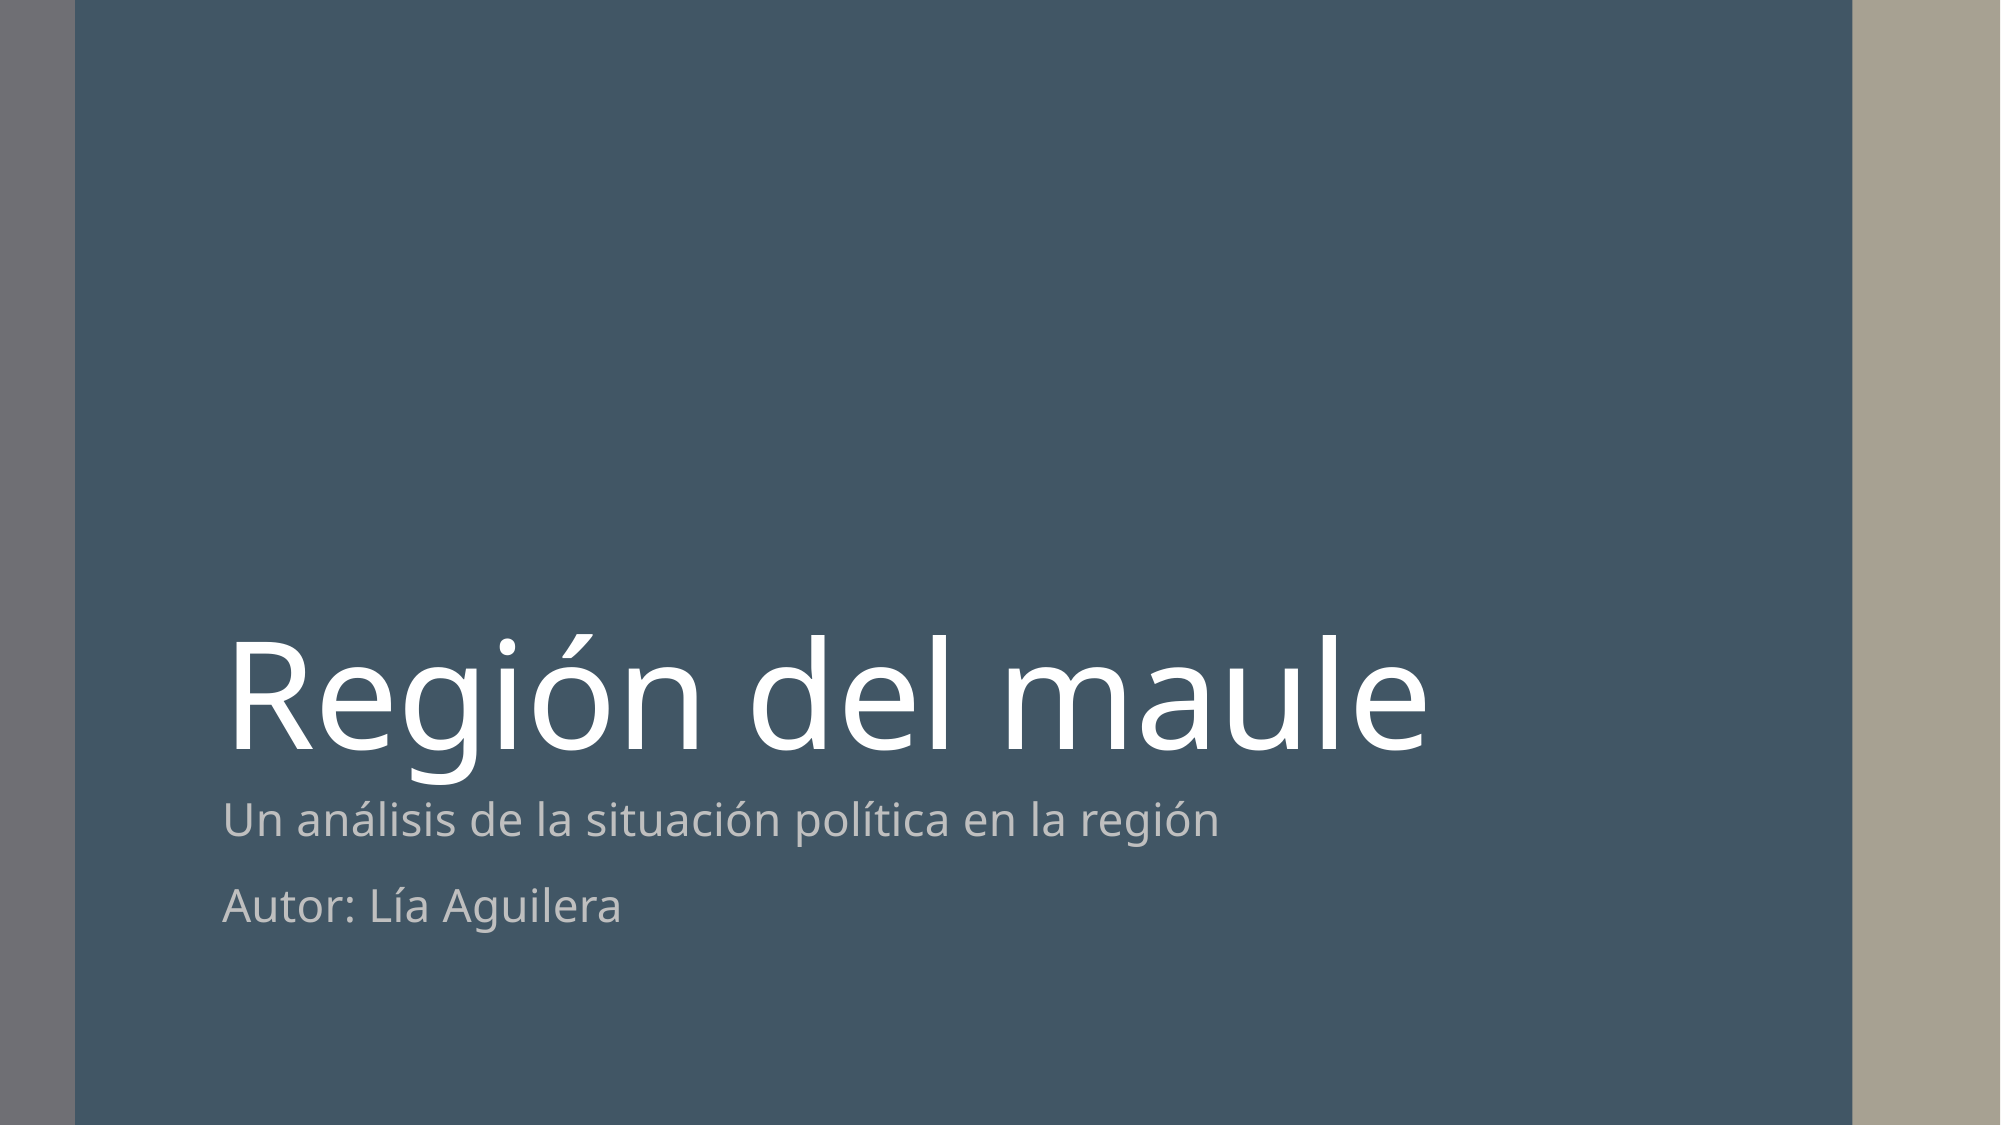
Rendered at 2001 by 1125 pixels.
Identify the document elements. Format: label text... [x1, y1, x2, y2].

title Región del maule [206, 124, 1752, 787]
subtitle Un análisis de la situación política en la región Autor: Lía Aguilera [206, 787, 1752, 1065]
